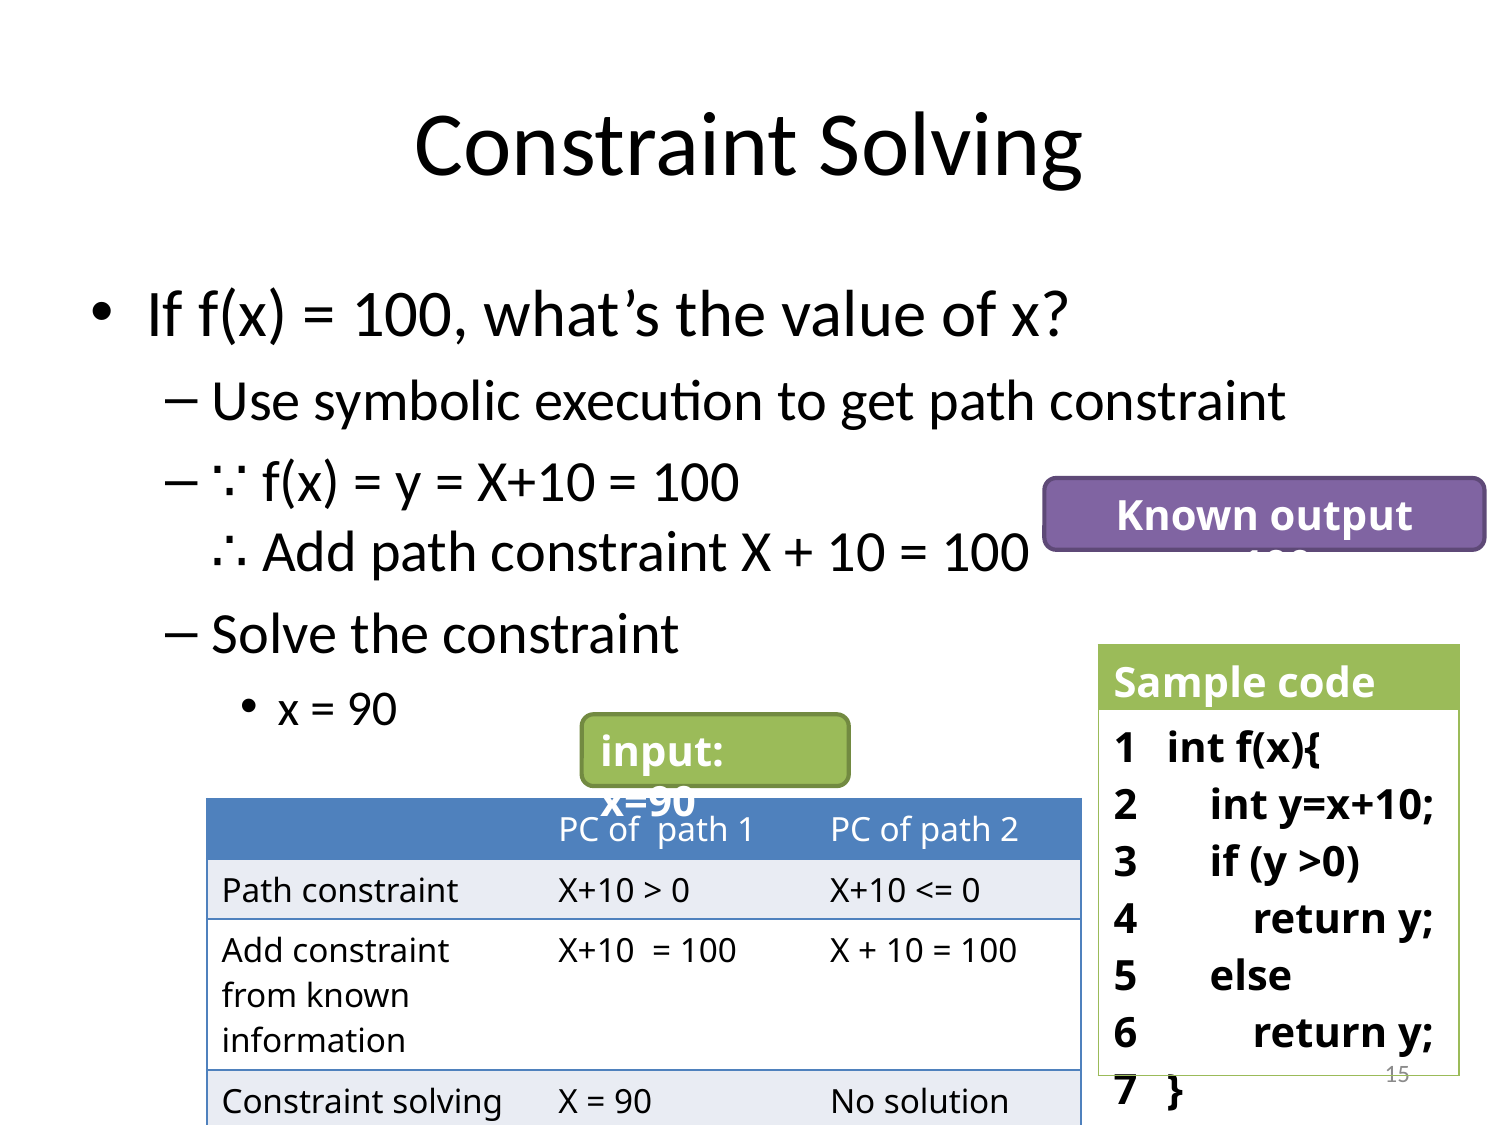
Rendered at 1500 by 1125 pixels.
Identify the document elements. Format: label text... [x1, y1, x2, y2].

table_header PC of path 2 [815, 800, 1080, 858]
table_header [208, 800, 543, 858]
table_cell X + 10 = 100 [815, 920, 1080, 1069]
table_cell No solution [815, 1071, 1080, 1125]
text_box Known output =100 [1042, 475, 1487, 552]
table_cell Path constraint [208, 860, 543, 918]
table_cell X+10 > 0 [543, 860, 815, 918]
table_header PC of path 1 [543, 800, 815, 858]
table_cell int f(x){ int y=x+10; if (y >0) return y; else return y; } [1152, 710, 1458, 1075]
table_header Sample code [1099, 646, 1458, 710]
table_cell 1 2 3 4 5 6 7 [1099, 710, 1152, 1075]
table_cell Constraint solving [208, 1071, 543, 1125]
title Constraint Solving [75, 45, 1425, 233]
slide_number 15 [1074, 1042, 1425, 1103]
table_cell X = 90 [543, 1071, 815, 1125]
table_cell X+10 = 100 [543, 920, 815, 1069]
text_box input: x=90 [579, 712, 851, 789]
table_cell X+10 <= 0 [815, 860, 1080, 918]
list If f(x) = 100, what’s the value of x? Use symbolic execution to get path constraint ∵ f(x) = y = X+10 = 100 ∴ Add path constraint X + 10 = 100 Solve the constraint x = 90 [75, 262, 1425, 1005]
table_cell Add constraint from known information [208, 920, 543, 1069]
